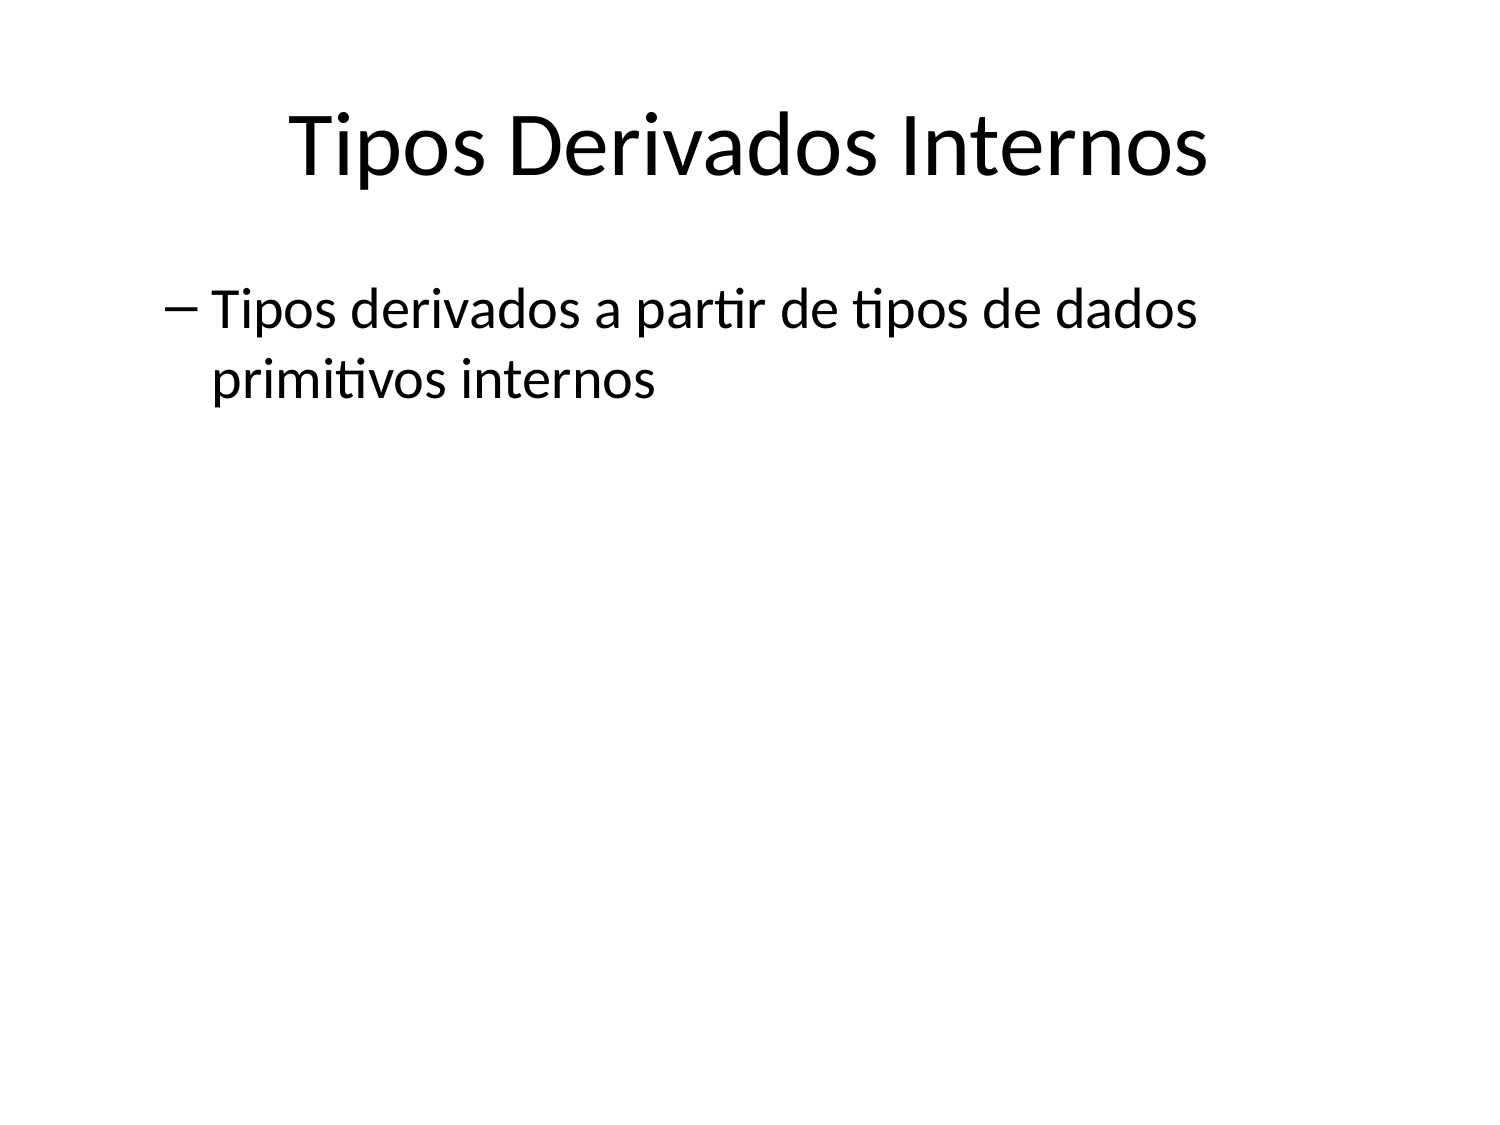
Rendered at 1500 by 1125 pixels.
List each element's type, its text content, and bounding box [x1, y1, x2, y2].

list Tipos derivados a partir de tipos de dados primitivos internos [75, 262, 1425, 1005]
title Tipos Derivados Internos [75, 45, 1425, 233]
